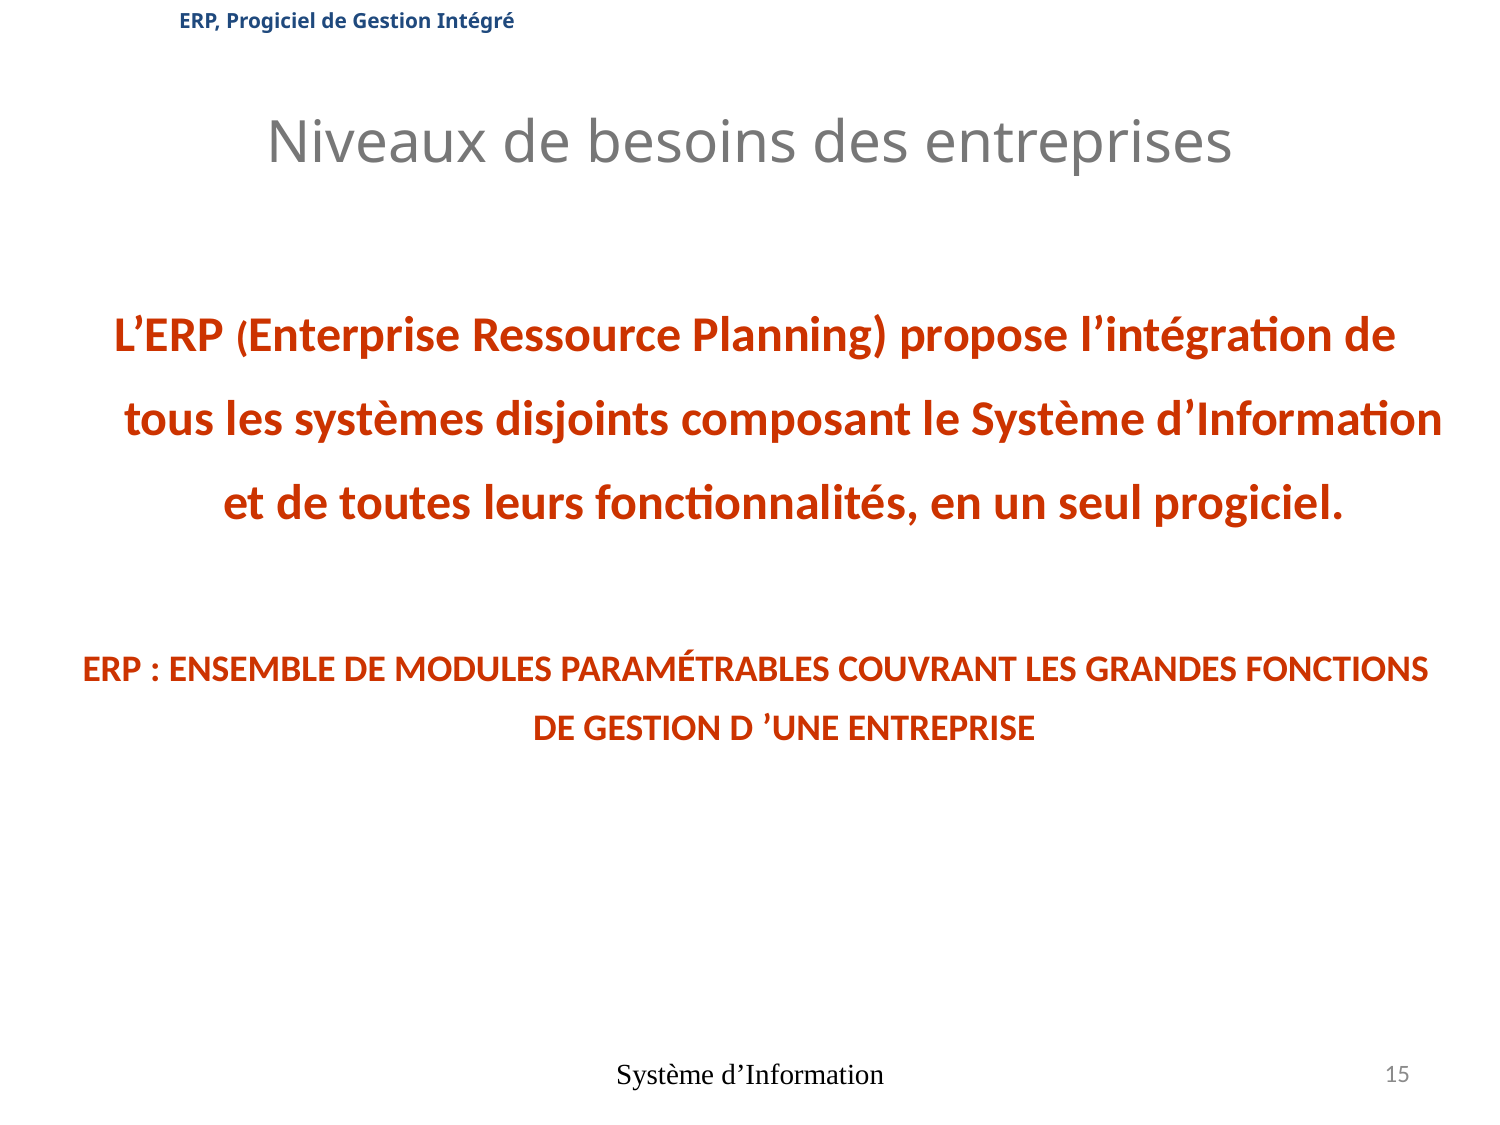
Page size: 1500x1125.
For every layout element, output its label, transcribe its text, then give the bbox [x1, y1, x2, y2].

slide_number 15 [1074, 1042, 1425, 1103]
text_box ERP, Progiciel de Gestion Intégré [164, 0, 530, 40]
title Niveaux de besoins des entreprises [75, 45, 1425, 200]
list L’ERP (Enterprise Ressource Planning) propose l’intégration de tous les systèmes disjoints composant le Système d’Information et de toutes leurs fonctionnalités, en un seul progiciel. ERP : ENSEMBLE DE MODULES PARAMÉTRABLES COUVRANT LES GRANDES FONCTIONS DE GESTION D ’UNE ENTREPRISE [50, 200, 1463, 863]
footer Système d’Information [512, 1042, 988, 1103]
